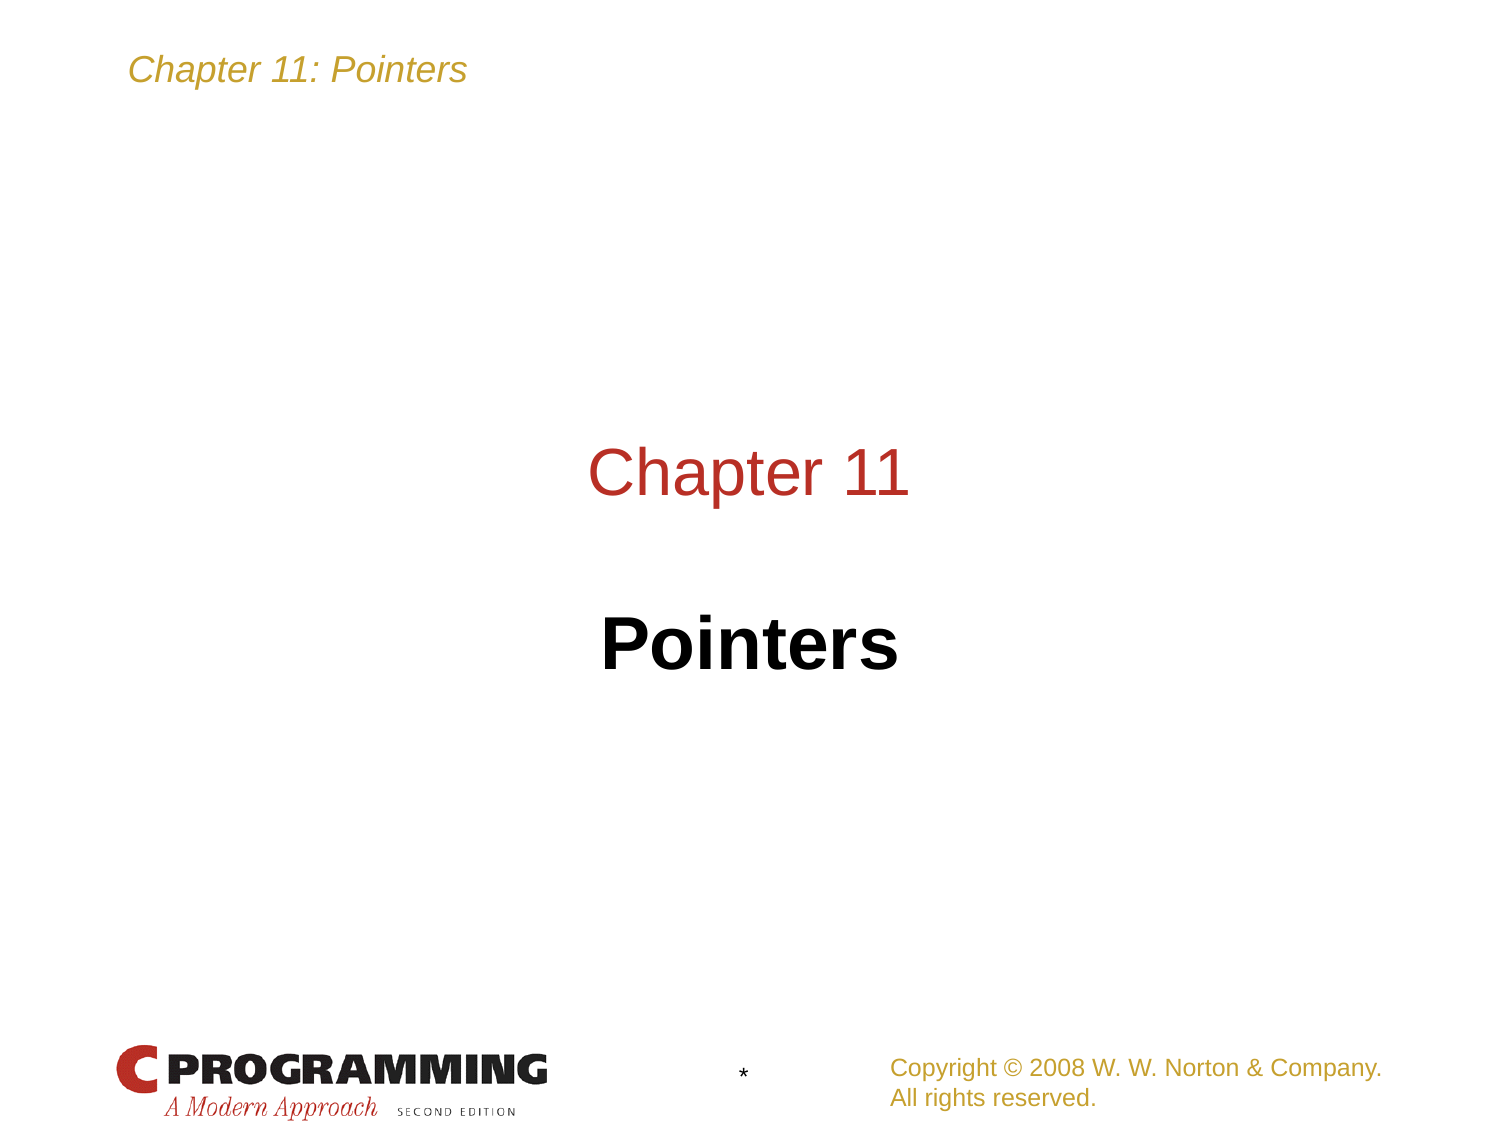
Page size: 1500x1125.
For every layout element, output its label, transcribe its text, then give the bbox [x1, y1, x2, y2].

picture [112, 1041, 550, 1123]
title Chapter 11 [112, 375, 1388, 563]
text_box * [687, 1050, 800, 1100]
text_box Copyright © 2008 W. W. Norton & Company. All rights reserved. [874, 1043, 1388, 1119]
subtitle Pointers [99, 587, 1400, 925]
